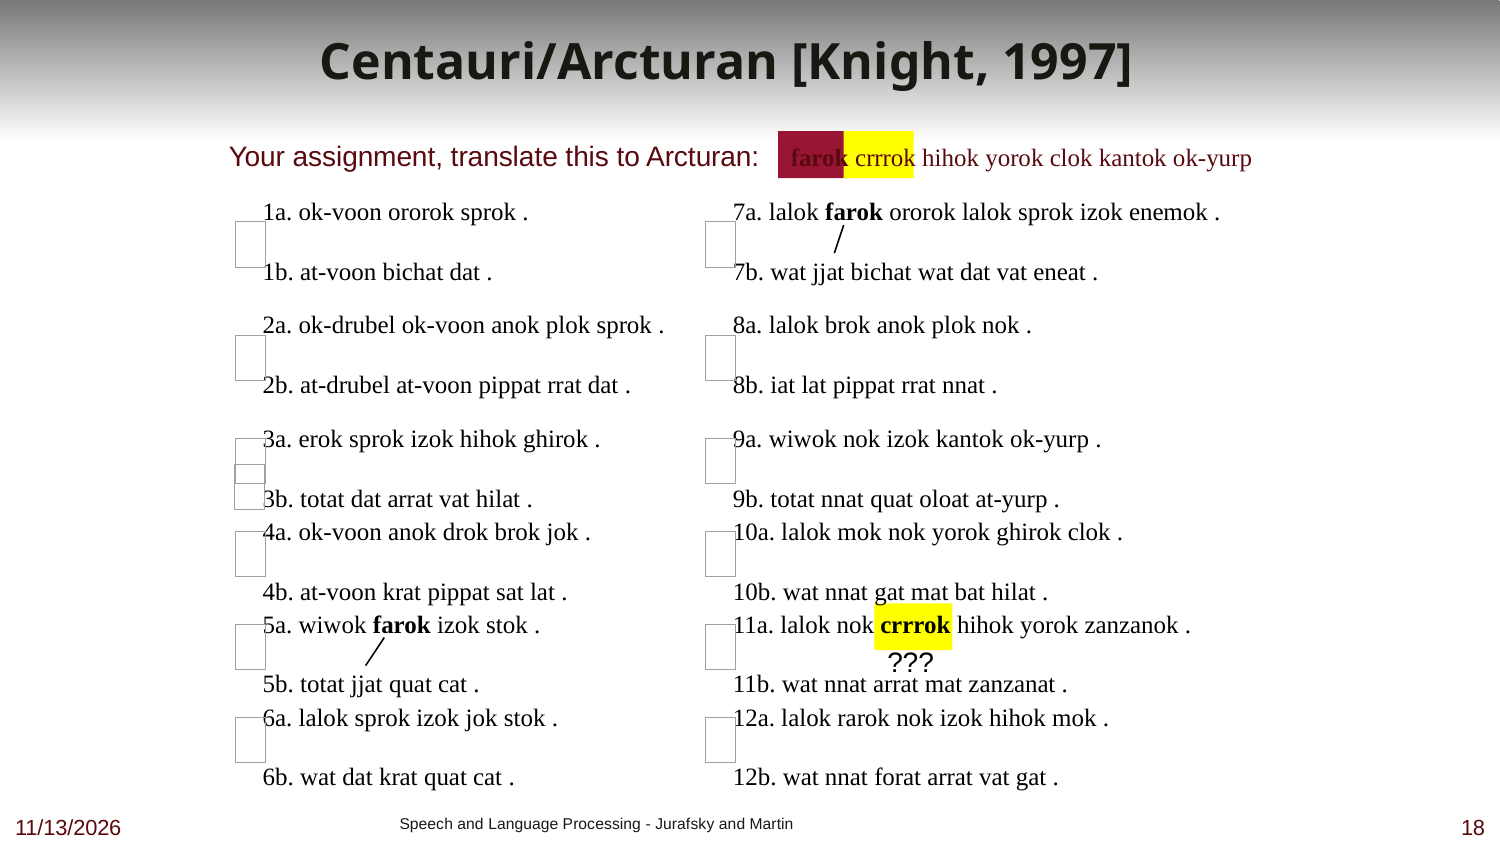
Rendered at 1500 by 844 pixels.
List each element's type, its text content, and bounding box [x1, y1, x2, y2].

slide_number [0, 806, 199, 844]
footer Speech and Language Processing - Jurafsky and Martin [199, 806, 1424, 844]
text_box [234, 187, 1247, 787]
title Centauri/Arcturan [Knight, 1997] [206, 7, 1247, 111]
slide_number 18 [1424, 806, 1500, 844]
text_box Your assignment, translate this to Arcturan: farok crrrok hihok yorok clok kantok ok-yurp [214, 131, 1268, 180]
